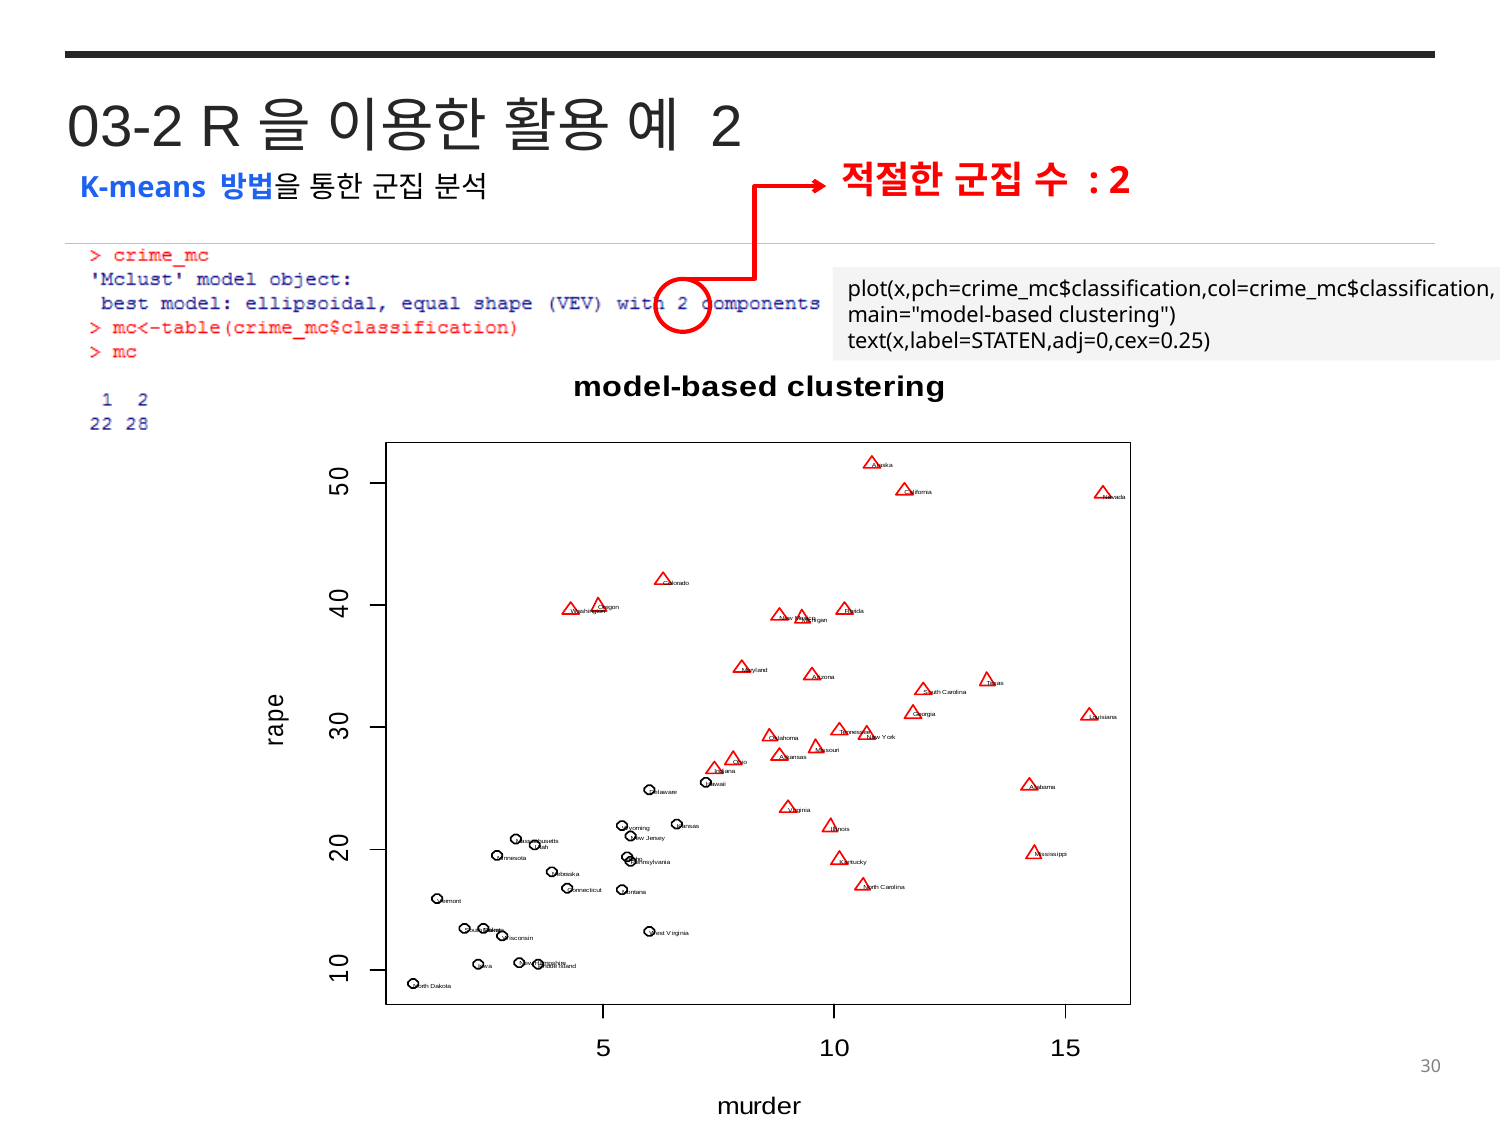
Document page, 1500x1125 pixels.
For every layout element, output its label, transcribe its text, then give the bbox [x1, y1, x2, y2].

text_box plot(x,pch=crime_mc$classification,col=crime_mc$classification, main="model-based clustering") text(x,label=STATEN,adj=0,cex=0.25) [1204, 267, 1500, 361]
text_box K-means 방법을 통한 군집 분석 [64, 160, 650, 211]
text_box 03-2 R을 이용한 활용 예 2 [53, 80, 1187, 166]
picture [88, 246, 1200, 1125]
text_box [655, 148, 1341, 333]
